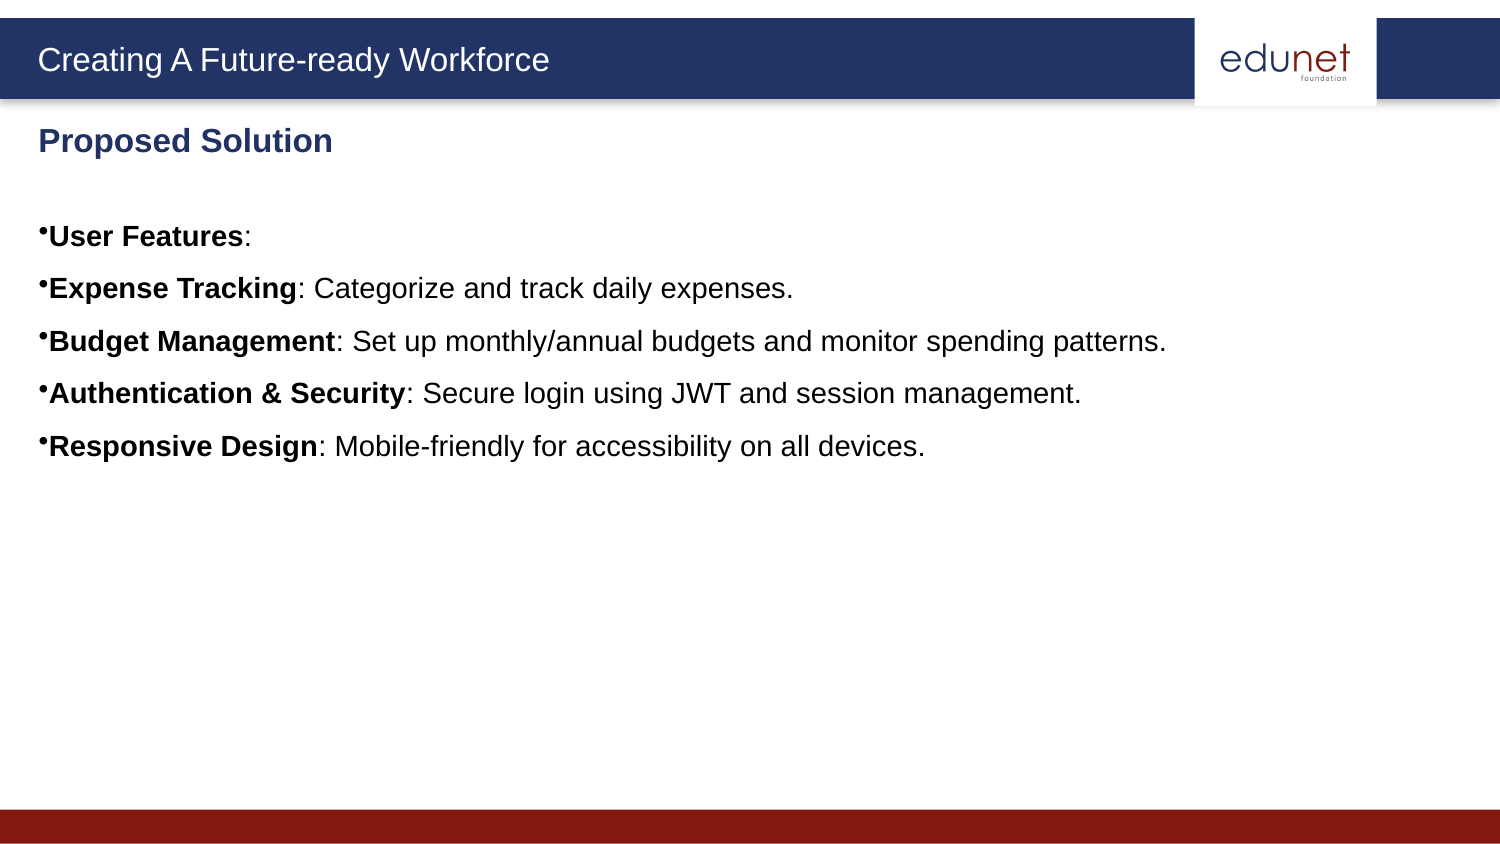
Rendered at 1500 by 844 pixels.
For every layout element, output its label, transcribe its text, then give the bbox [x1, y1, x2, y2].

picture [1215, 38, 1356, 86]
text_box User Features: Expense Tracking: Categorize and track daily expenses. Budget Management: Set up monthly/annual budgets and monitor spending patterns. Authentication & Security: Secure login using JWT and session management. Responsive Design: Mobile-friendly for accessibility on all devices. [23, 192, 1467, 470]
text_box Proposed Solution [23, 112, 750, 167]
